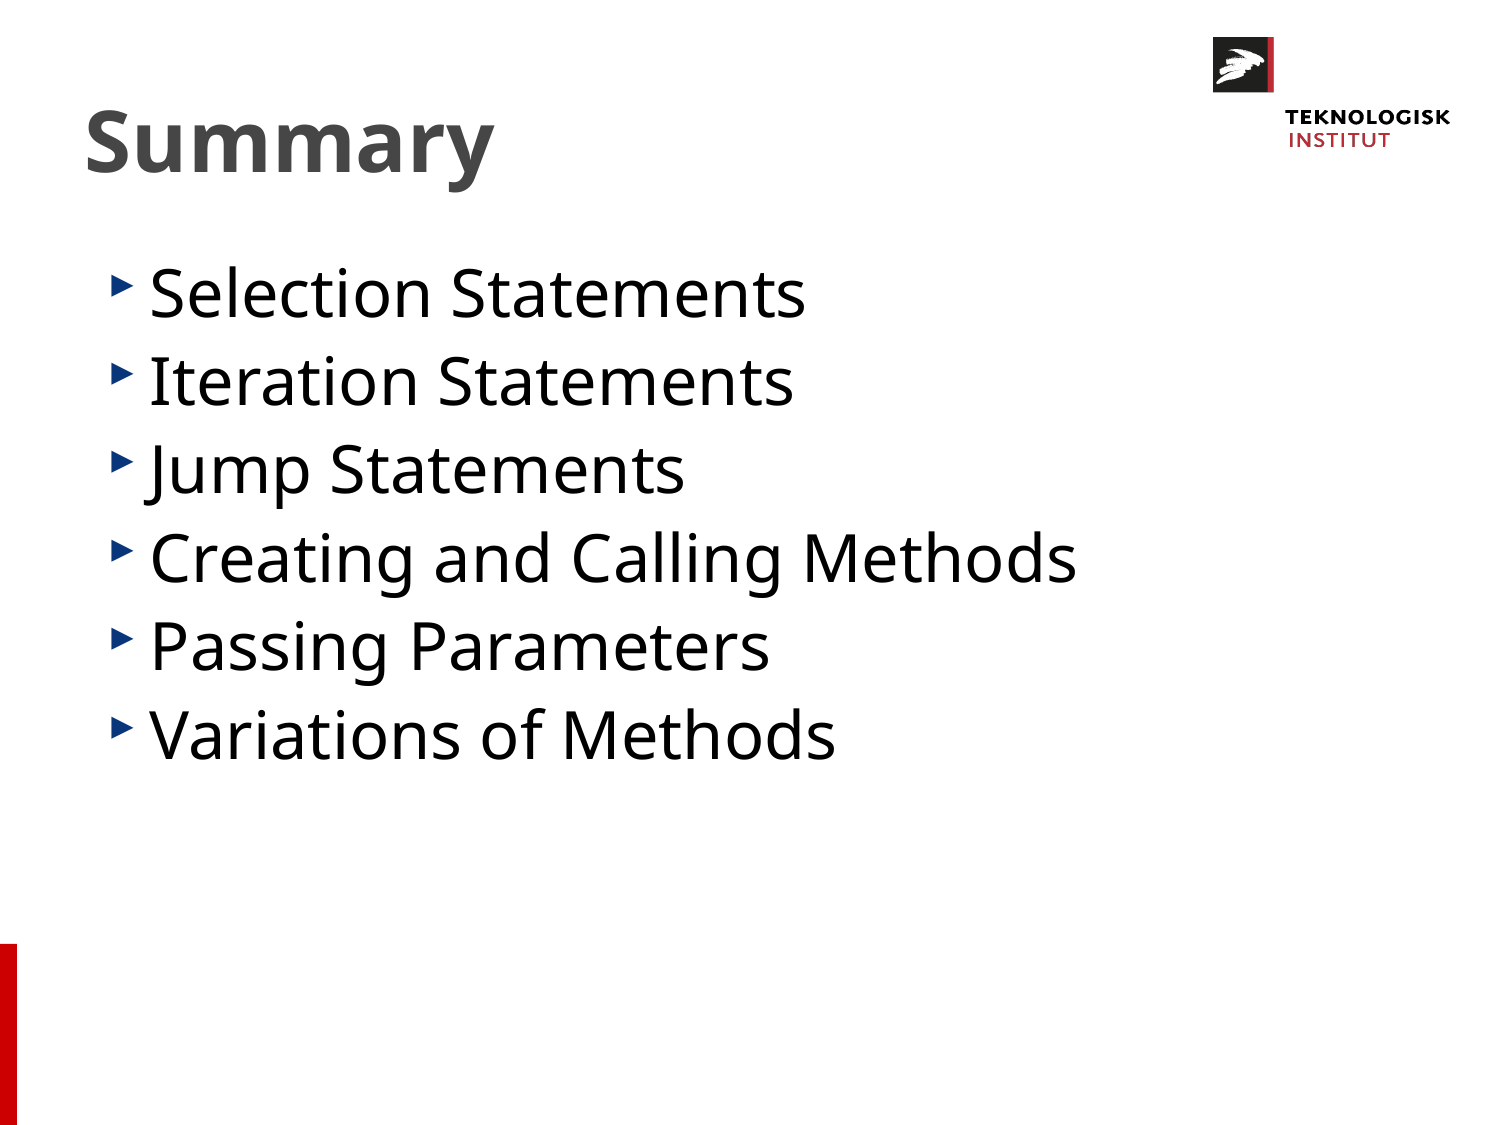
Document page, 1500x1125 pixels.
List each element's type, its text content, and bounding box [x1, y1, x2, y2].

list Selection Statements Iteration Statements Jump Statements Creating and Calling Methods Passing Parameters Variations of Methods [75, 243, 1424, 986]
title Summary [70, 45, 1425, 233]
picture [1213, 37, 1450, 147]
